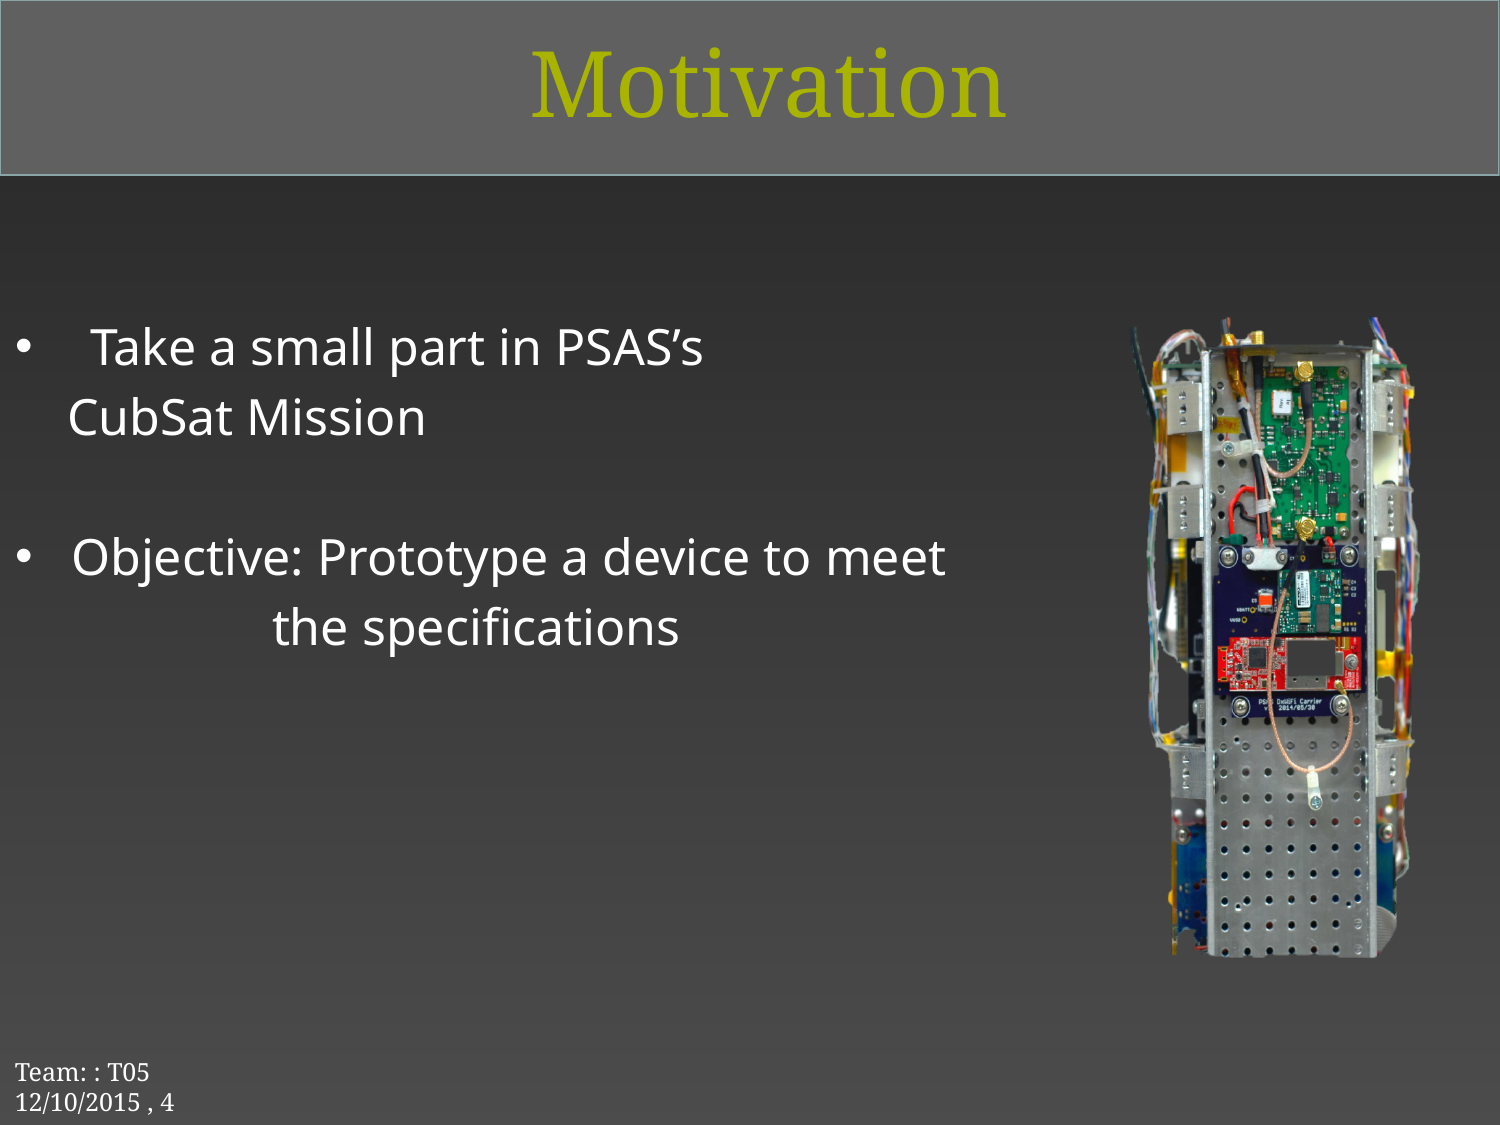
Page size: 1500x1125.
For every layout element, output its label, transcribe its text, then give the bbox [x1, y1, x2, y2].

picture [1110, 303, 1465, 983]
list Take a small part in PSAS’s CubSat Mission Objective: Prototype a device to meet the specifications [0, 237, 1500, 875]
title Motivation [450, 29, 1113, 145]
